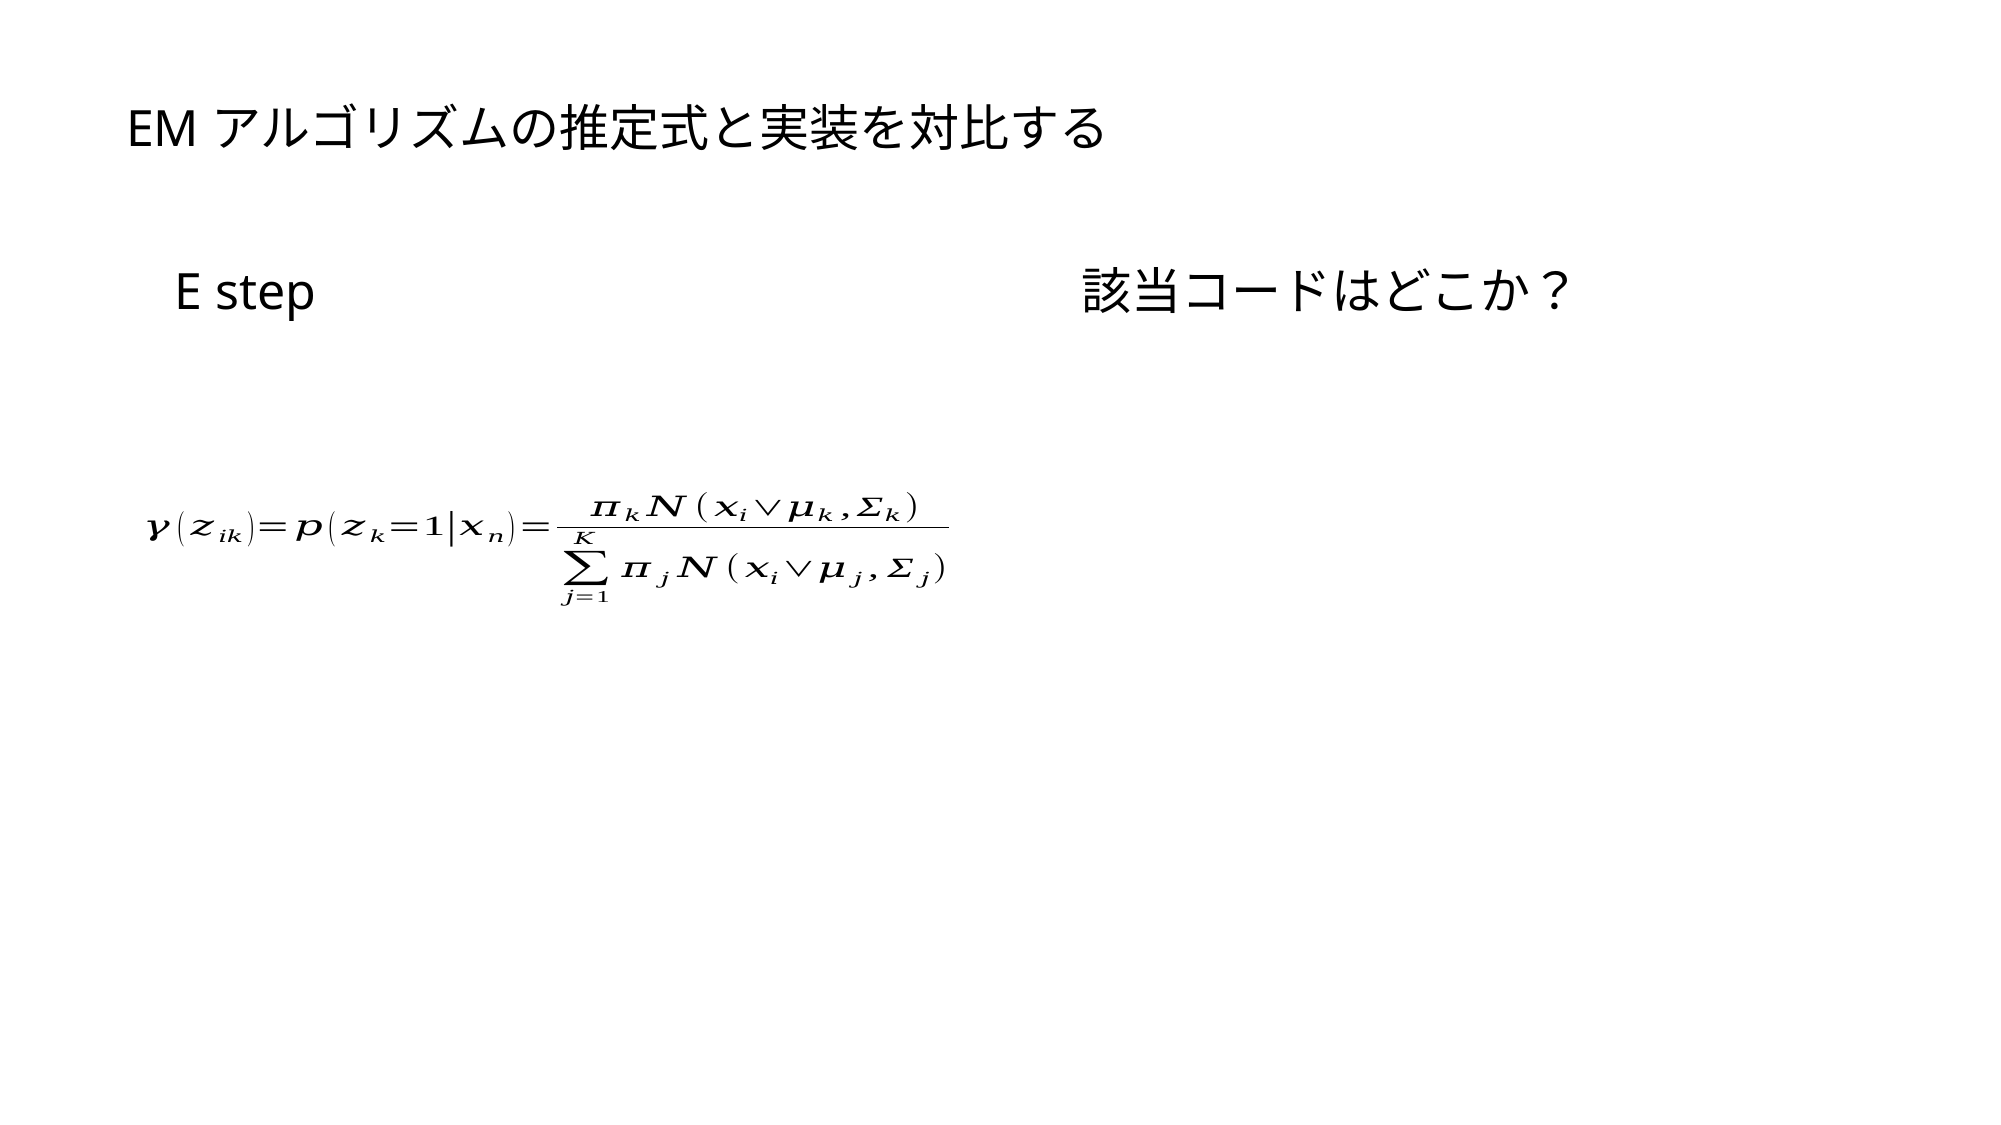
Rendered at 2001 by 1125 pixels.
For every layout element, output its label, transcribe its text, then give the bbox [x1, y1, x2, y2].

text_box E step [160, 252, 332, 328]
text_box EMアルゴリズムの推定式と実装を対比する [111, 88, 1125, 164]
text_box 該当コードはどこか？ [1067, 252, 1596, 328]
